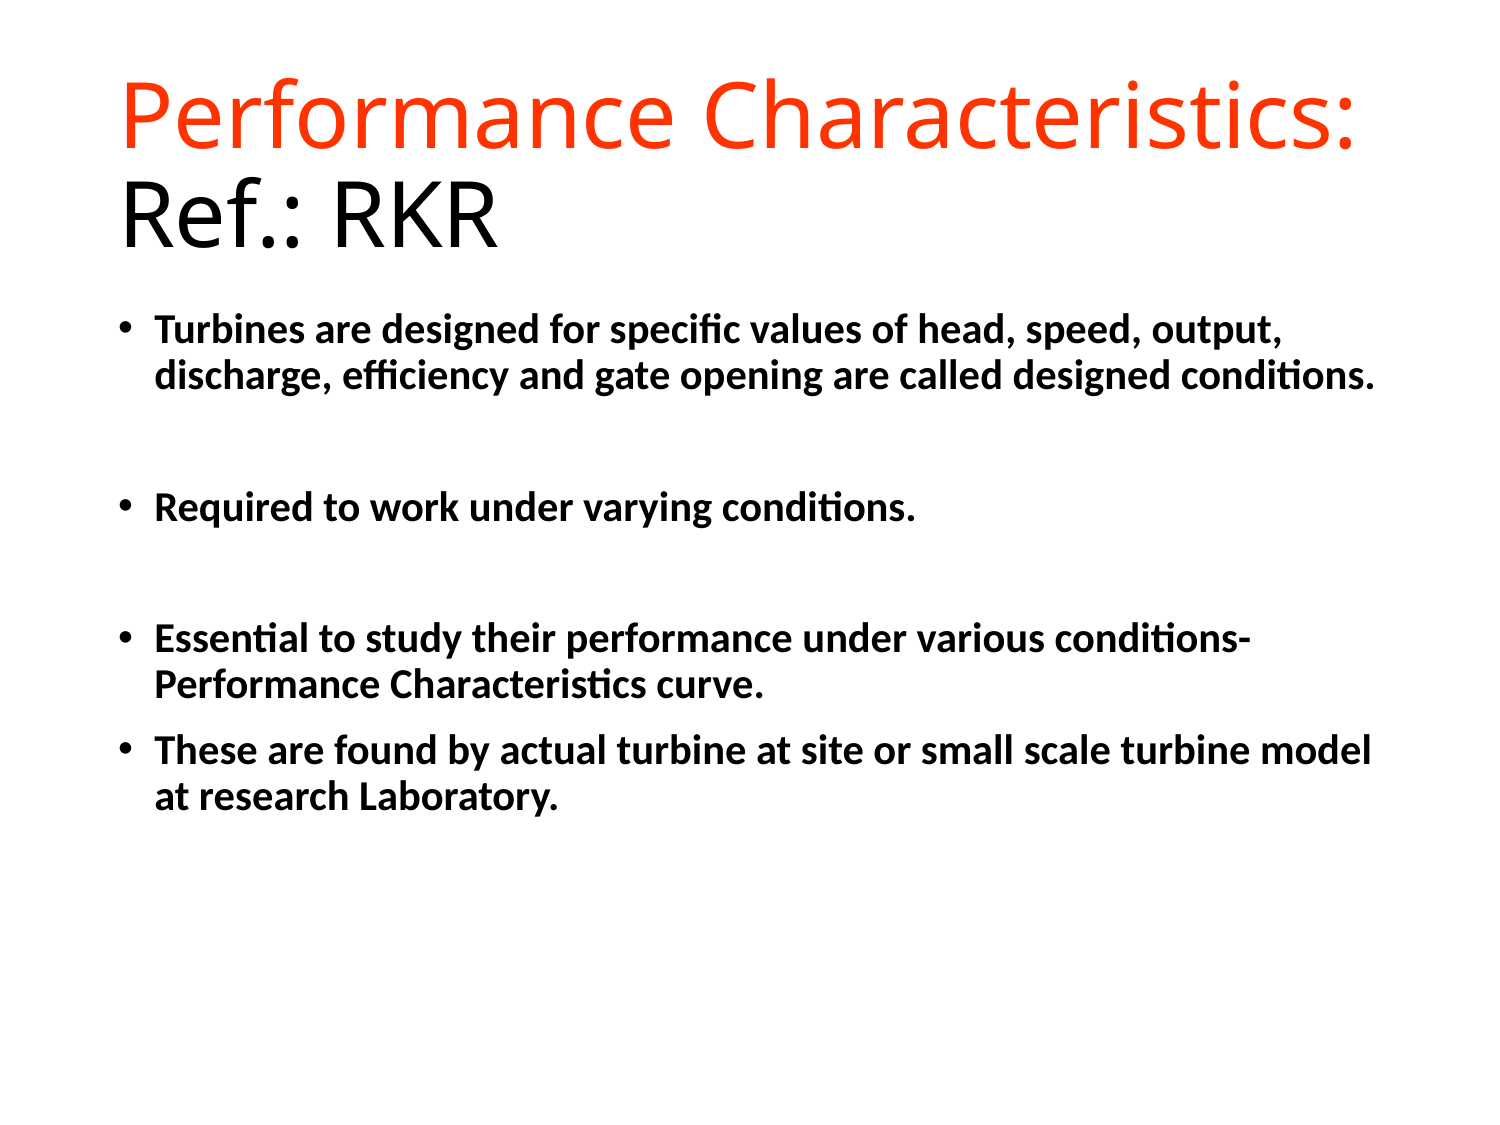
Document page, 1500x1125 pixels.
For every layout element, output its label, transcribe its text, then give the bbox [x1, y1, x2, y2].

title Performance Characteristics: Ref.: RKR [103, 59, 1397, 278]
list Turbines are designed for specific values of head, speed, output, discharge, efficiency and gate opening are called designed conditions. Required to work under varying conditions. Essential to study their performance under various conditions-Performance Characteristics curve. These are found by actual turbine at site or small scale turbine model at research Laboratory. [103, 299, 1397, 878]
